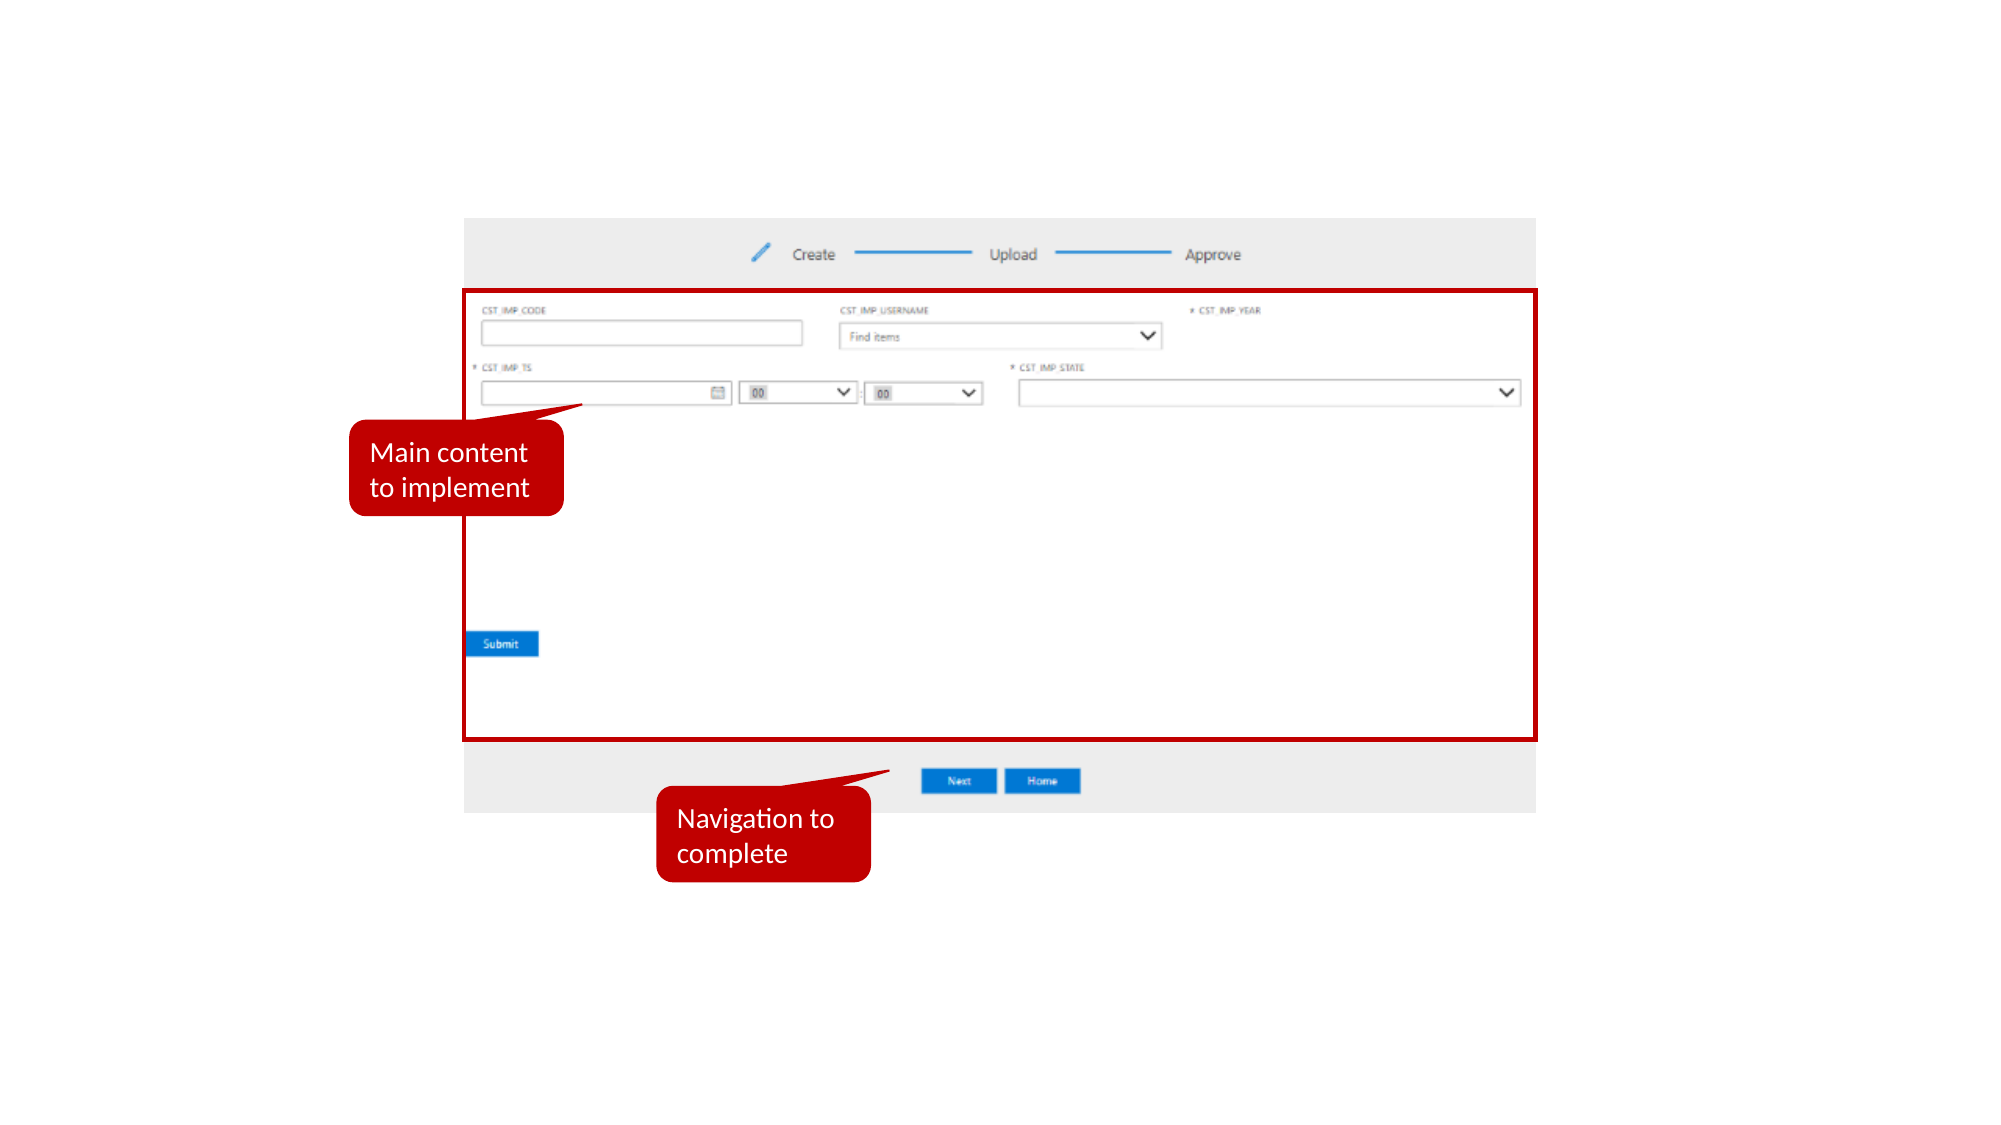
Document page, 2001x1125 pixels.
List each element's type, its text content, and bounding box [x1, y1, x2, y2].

text_box Navigation to complete [656, 813, 872, 883]
text_box Main content to implement [349, 419, 463, 517]
picture [463, 218, 1536, 813]
